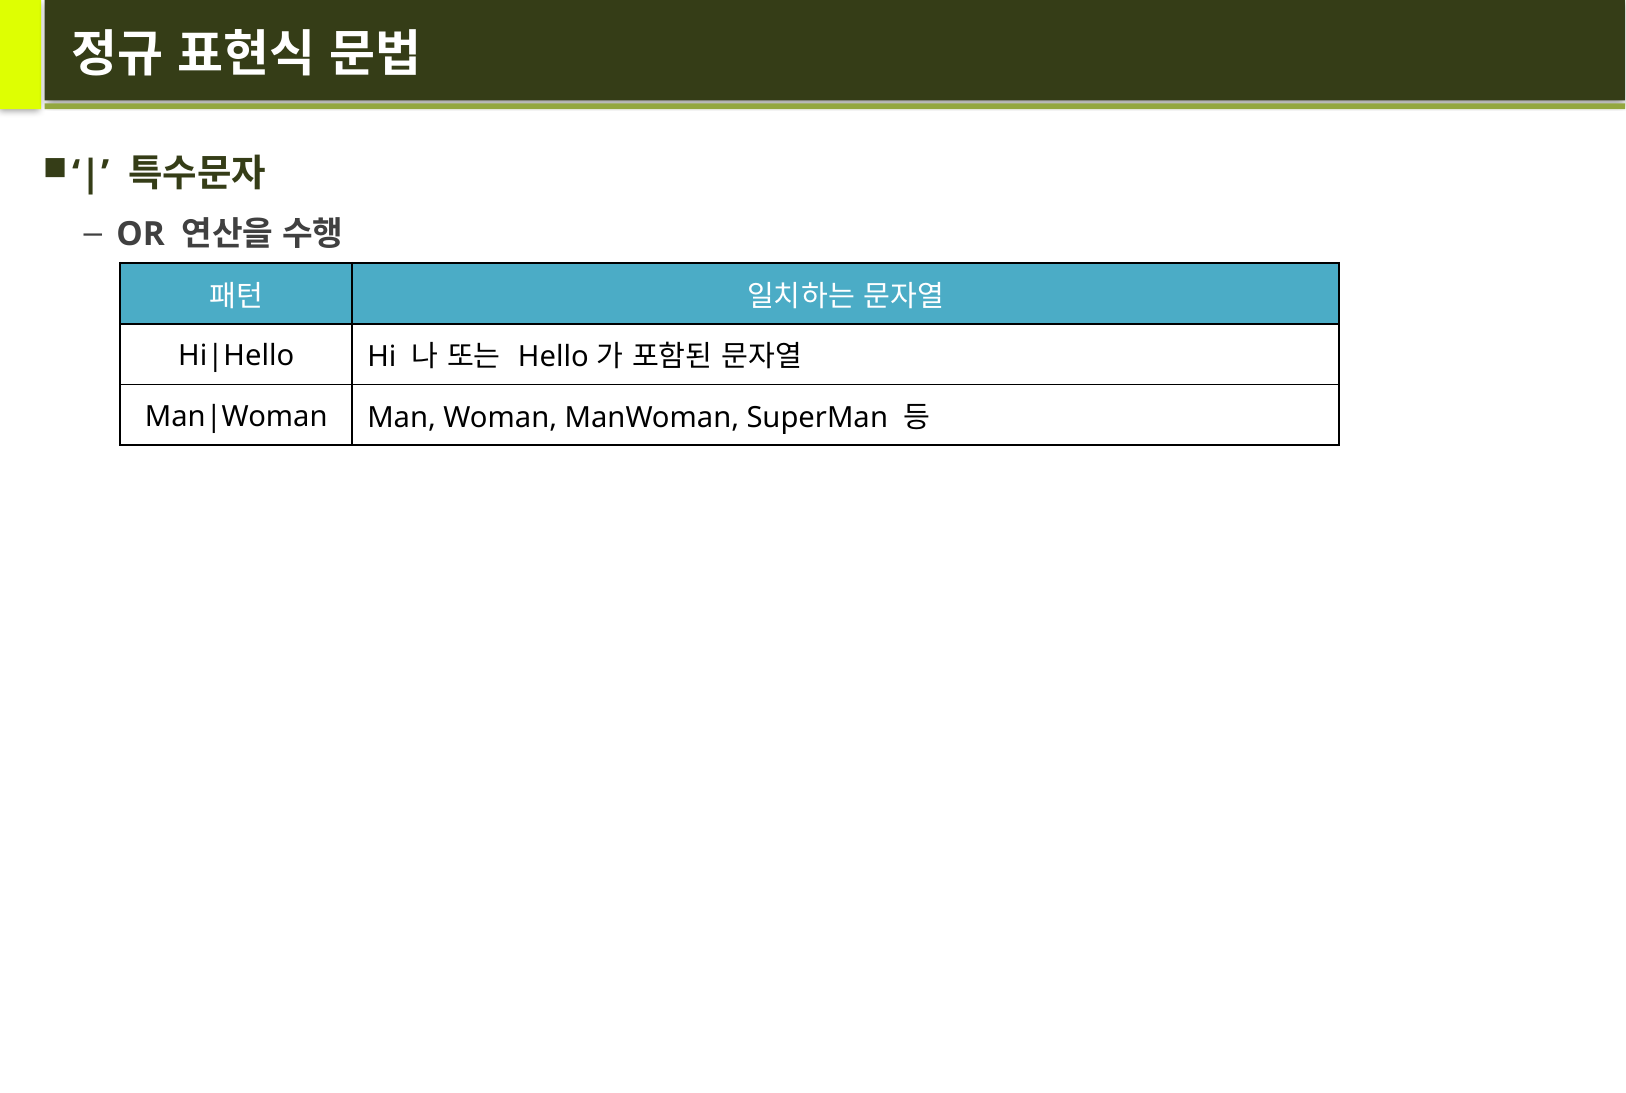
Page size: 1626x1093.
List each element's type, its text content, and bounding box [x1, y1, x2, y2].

table_cell Hi|Hello [121, 325, 351, 384]
table_cell Man, Woman, ManWoman, SuperMan 등 [353, 385, 1338, 444]
table_cell Hi 나 또는 Hello가 포함된 문자열 [353, 325, 1338, 384]
table_header 패턴 [121, 264, 351, 323]
title 정규 표현식 문법 [56, 0, 1604, 103]
table_header 일치하는 문자열 [353, 264, 1338, 323]
table_cell Man|Woman [121, 385, 351, 444]
list ‘|’ 특수문자 OR 연산을 수행 [27, 132, 1581, 1067]
